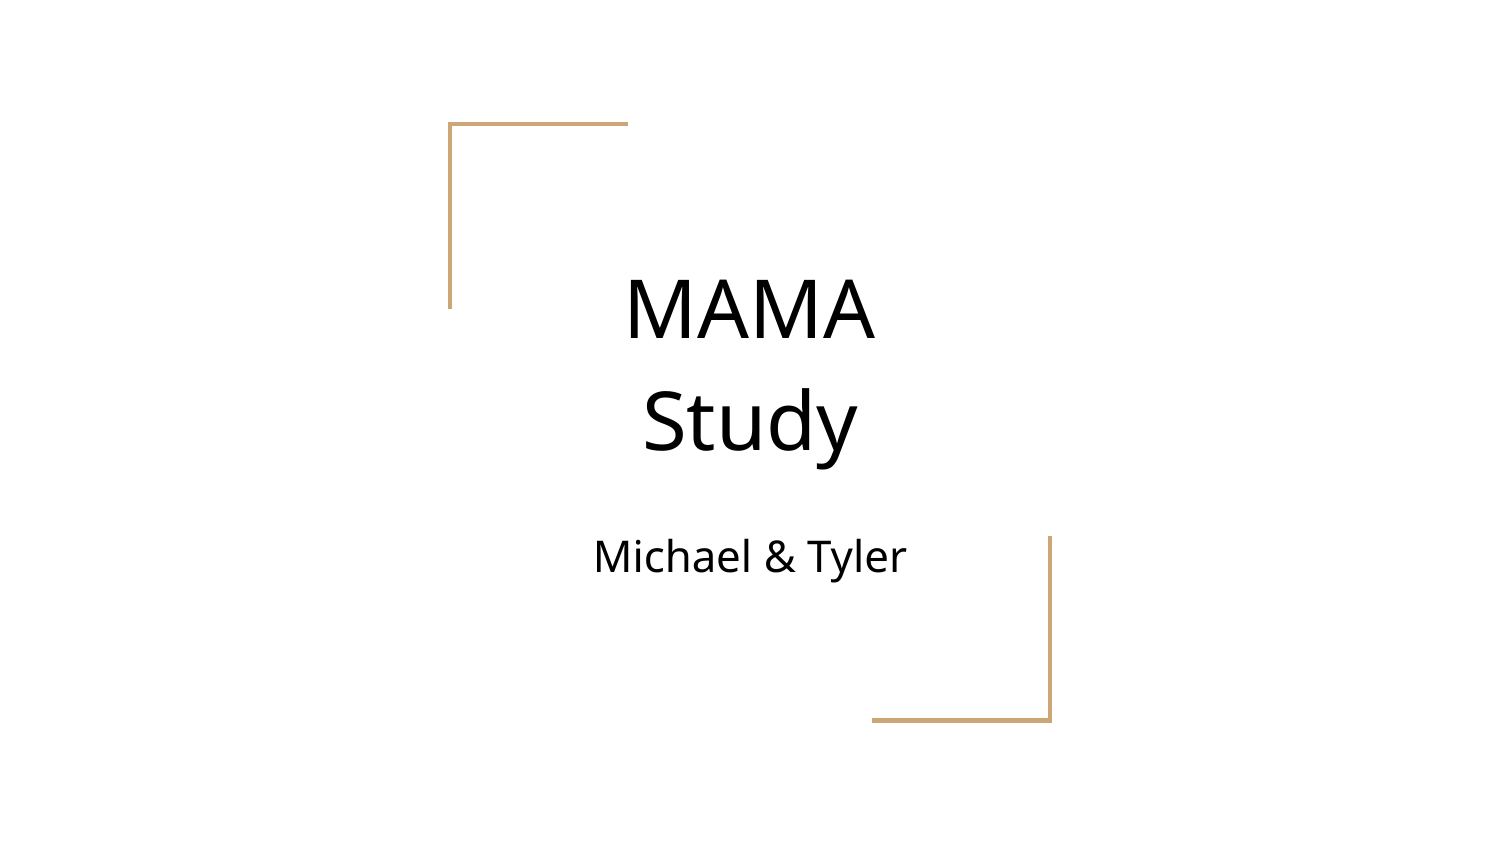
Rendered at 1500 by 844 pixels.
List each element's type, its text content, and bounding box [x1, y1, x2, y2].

title MAMA Study [499, 236, 1001, 490]
subtitle Michael & Tyler [499, 511, 1001, 627]
